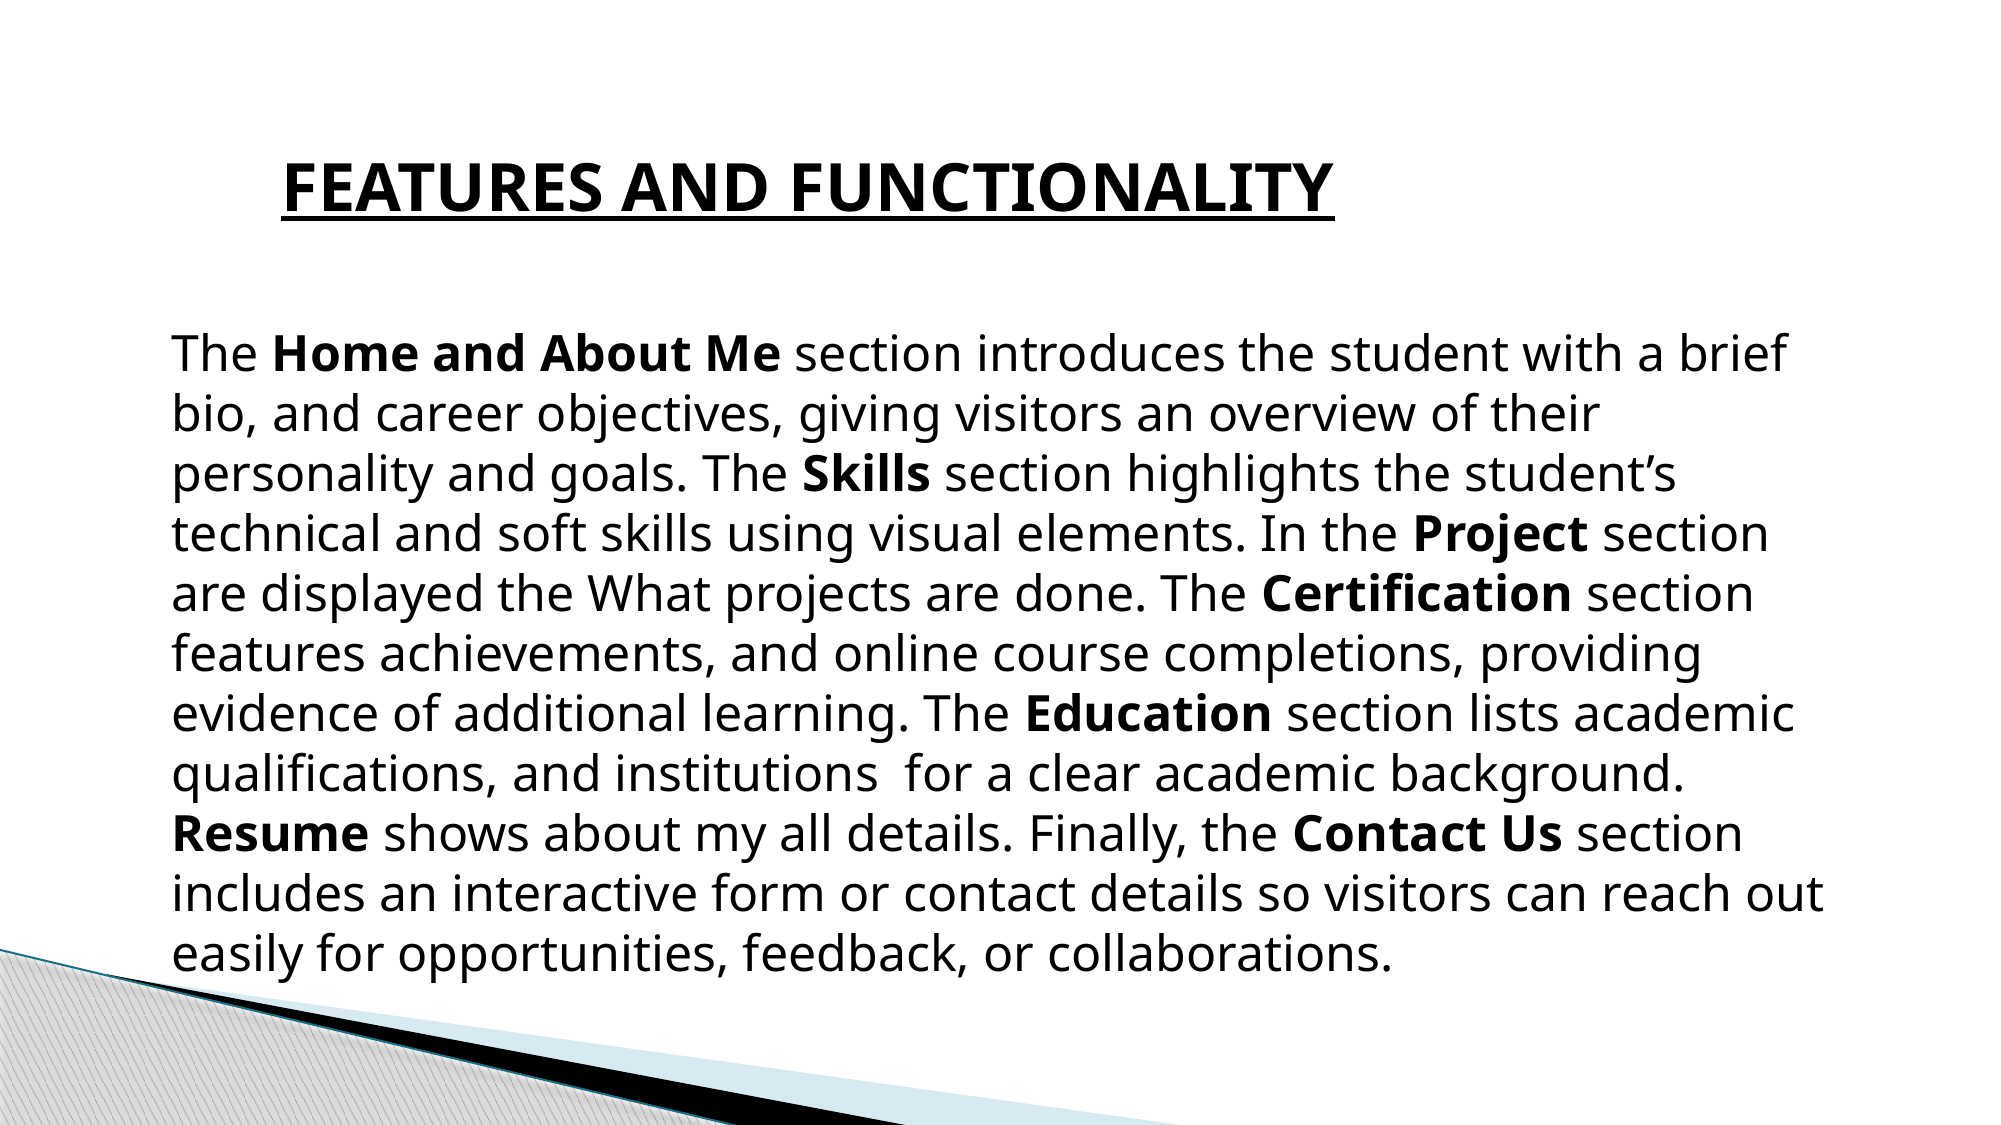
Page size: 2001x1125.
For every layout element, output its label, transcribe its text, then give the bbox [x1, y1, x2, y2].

text_box The Home and About Me section introduces the student with a brief bio, and career objectives, giving visitors an overview of their personality and goals. The Skills section highlights the student’s technical and soft skills using visual elements. In the Project section are displayed the What projects are done. The Certification section features achievements, and online course completions, providing evidence of additional learning. The Education section lists academic qualifications, and institutions for a clear academic background. Resume shows about my all details. Finally, the Contact Us section includes an interactive form or contact details so visitors can reach out easily for opportunities, feedback, or collaborations. [157, 313, 1843, 989]
text_box FEATURES AND FUNCTIONALITY [266, 137, 1512, 233]
